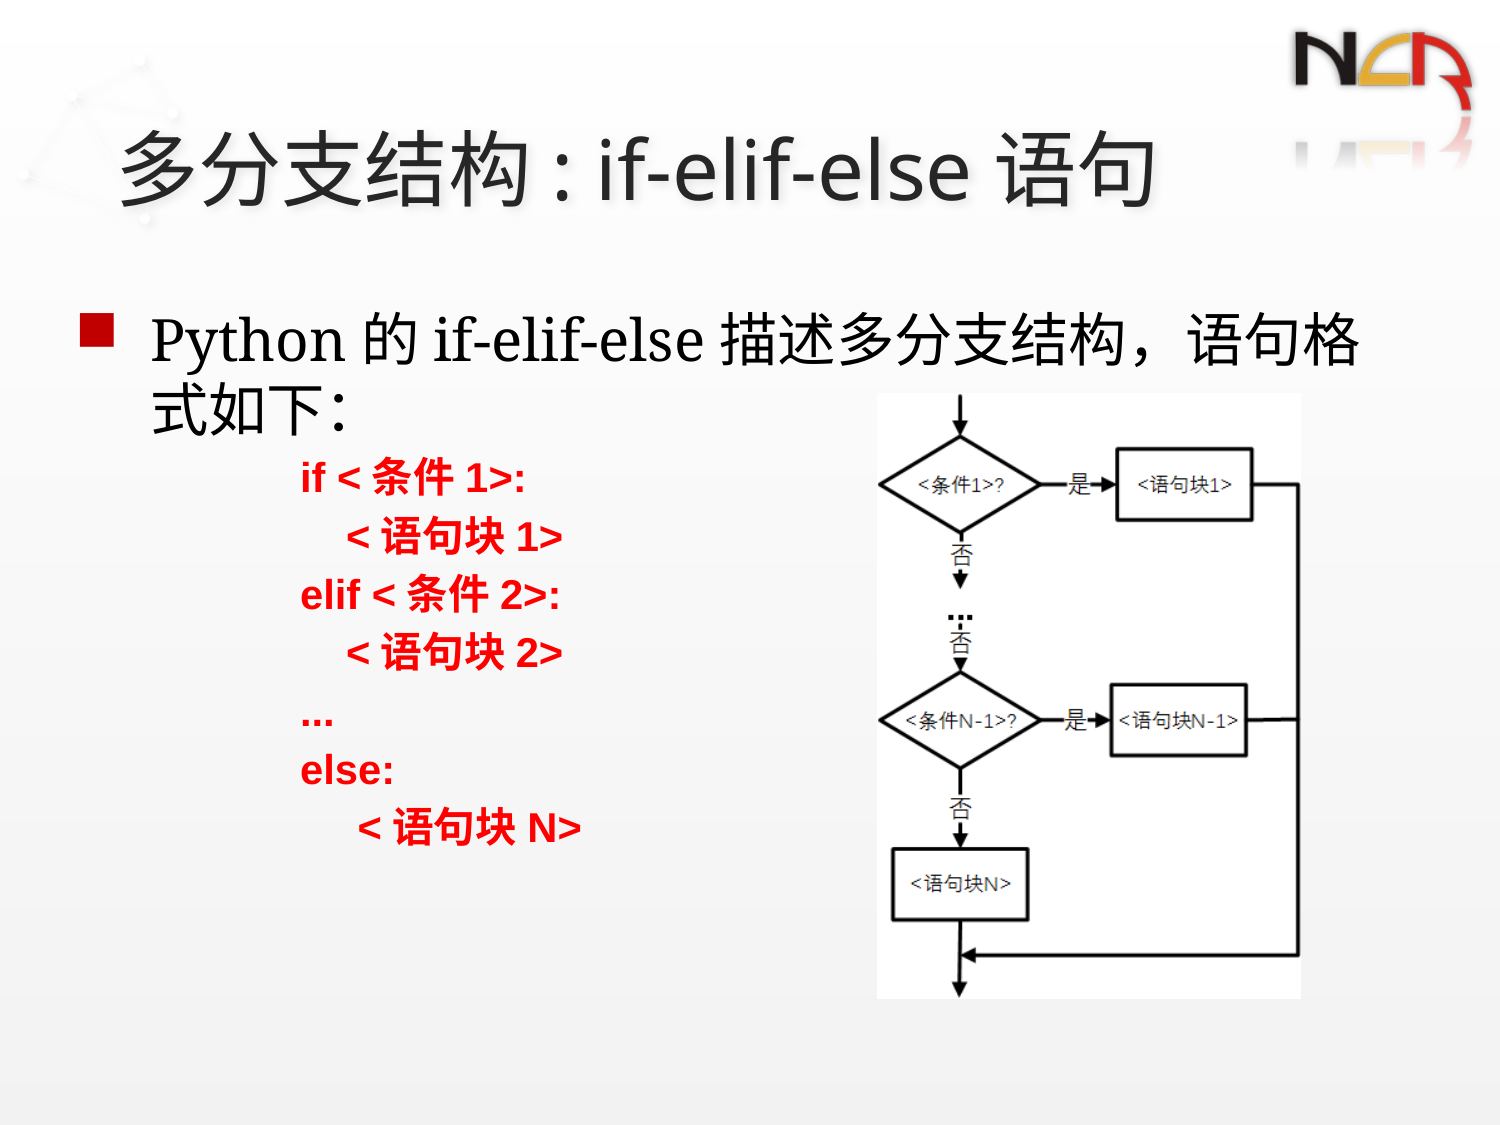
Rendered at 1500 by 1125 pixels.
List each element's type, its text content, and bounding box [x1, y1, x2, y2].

text_box Python的if-elif-else描述多分支结构，语句格式如下： if <条件1>: <语句块1> elif <条件2>: <语句块2> ... else: <语句块N> [60, 295, 1419, 859]
picture [8, 39, 211, 242]
text_box 多分支结构: if-elif-else语句 [215, 109, 1175, 225]
picture [876, 393, 1301, 1000]
picture [1281, 0, 1488, 229]
